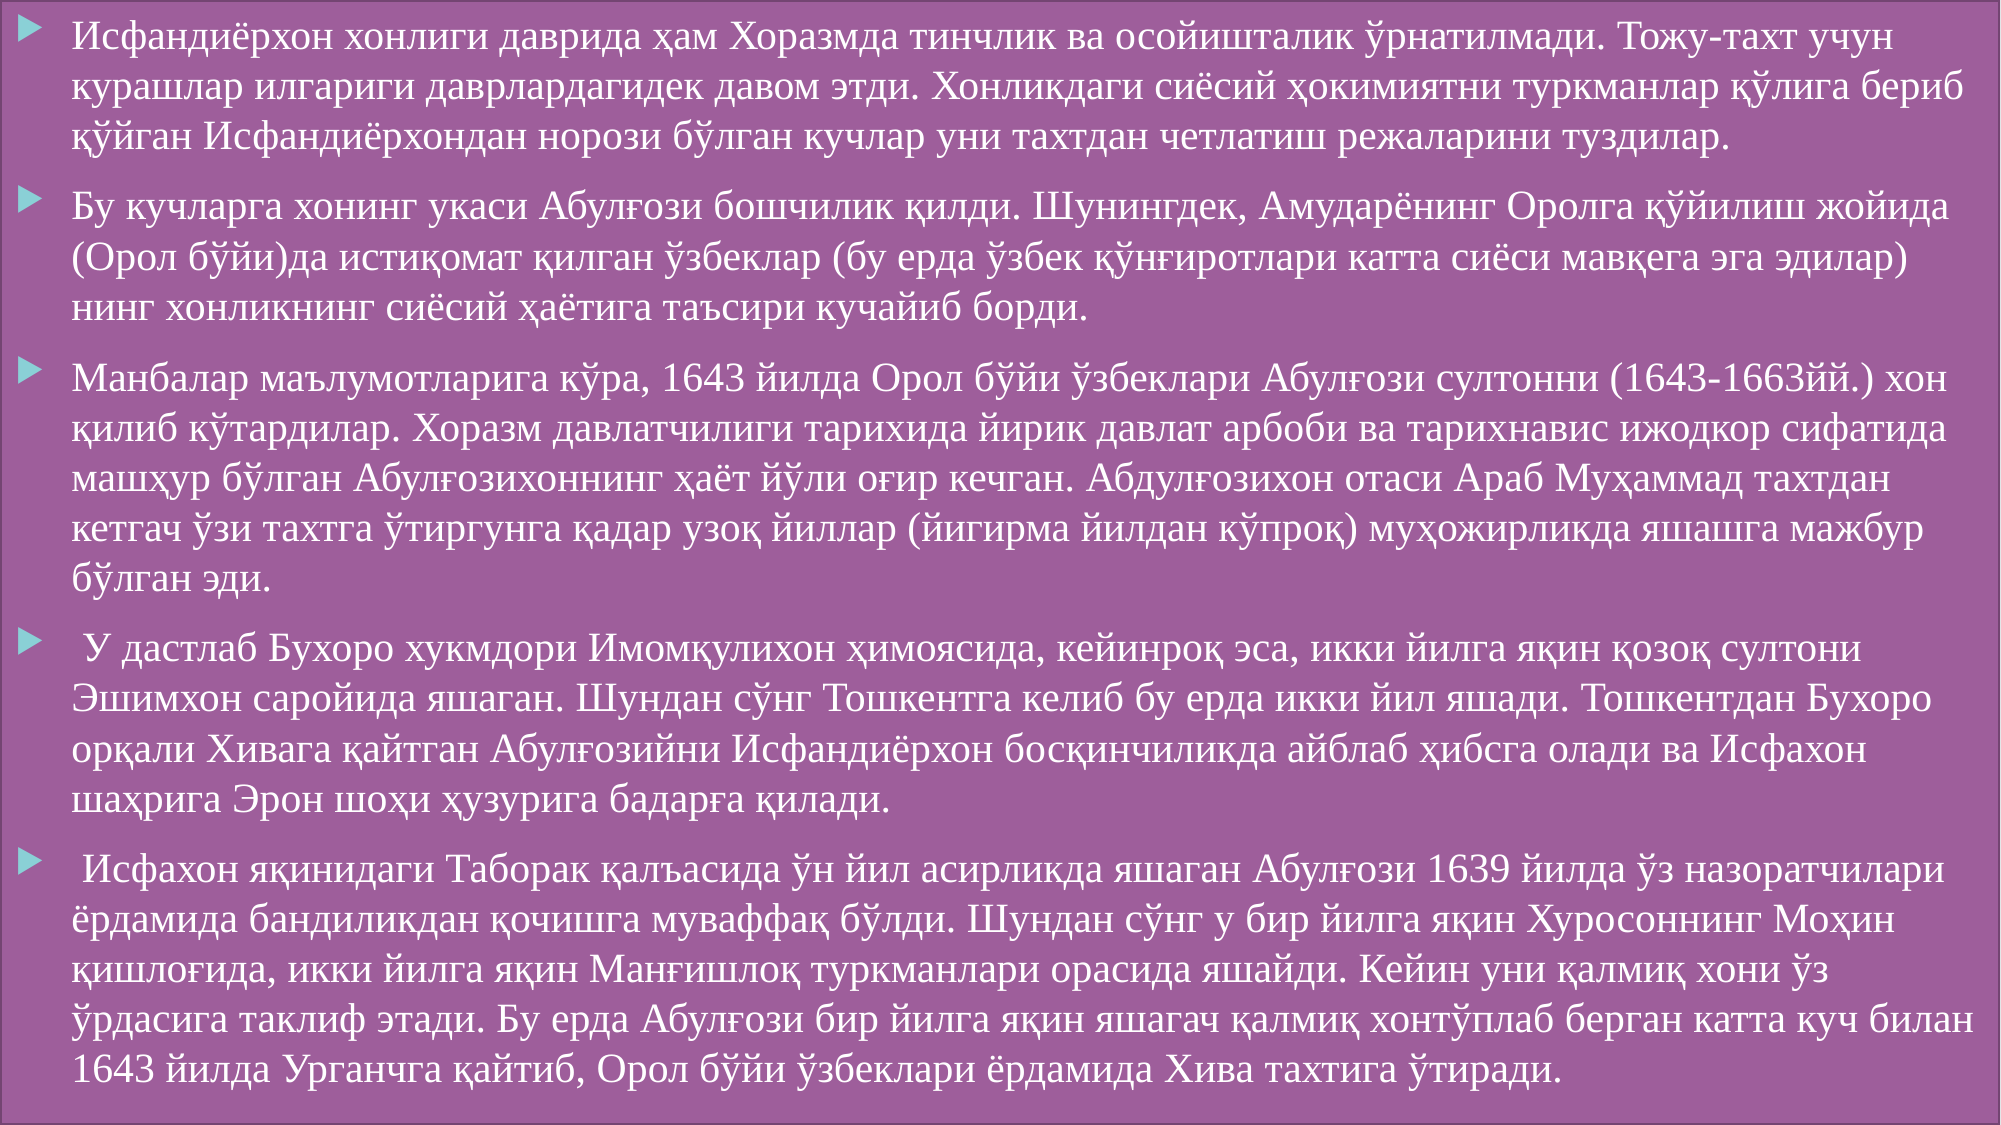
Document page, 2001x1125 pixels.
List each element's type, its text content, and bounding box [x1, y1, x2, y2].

list Исфандиёрхон хонлиги даврида ҳам Хоразмда тинчлик ва осойишталик ўрнатилмади. Тожу-тахт учун курашлар илгариги даврлардагидек давом этди. Хонликдаги сиёсий ҳокимиятни туркманлар қўлига бериб қўйган Исфандиёрхондан норози бўлган кучлар уни тахтдан четлатиш режаларини туздилар. Бу кучларга хонинг укаси Абулғози бошчилик қилди. Шунингдек, Амударёнинг Оролга қўйилиш жойида (Орол бўйи)да истиқомат қилган ўзбеклар (бу ерда ўзбек қўнғиротлари катта сиёси мавқега эга эдилар) нинг хонликнинг сиёсий ҳаётига таъсири кучайиб борди. Манбалар маълумотларига кўра, 1643 йилда Орол бўйи ўзбеклари Абулғози султонни (1643-1663йй.) хон қилиб кўтардилар. Хоразм давлатчилиги тарихида йирик давлат арбоби ва тарихнавис ижодкор сифатида машҳур бўлган Абулғозихоннинг ҳаёт йўли оғир кечган. Абдулғозихон отаси Араб Муҳаммад тахтдан кетгач ўзи тахтга ўтиргунга қадар узоқ йиллар (йигирма йилдан кўпроқ) муҳожирликда яшашга мажбур бўлган эди. У дастлаб Бухоро хукмдори Имомқулихон ҳимоясида, кейинроқ эса, икки йилга яқин қозоқ султони Эшимхон саройида яшаган. Шундан сўнг Тошкентга келиб бу ерда икки йил яшади. Тошкентдан Бухоро орқали Хивага қайтган Абулғозийни Исфандиёрхон босқинчиликда айблаб ҳибсга олади ва Исфахон шаҳрига Эрон шоҳи ҳузурига бадарға қилади. Исфахон яқинидаги Таборак қалъасида ўн йил асирликда яшаган Абулғози 1639 йилда ўз назоратчилари ёрдамида бандиликдан қочишга муваффақ бўлди. Шундан сўнг у бир йилга яқин Хуросоннинг Моҳин қишлоғида, икки йилга яқин Манғишлоқ туркманлари орасида яшайди. Кейин уни қалмиқ хони ўз ўрдасига таклиф этади. Бу ерда Абулғози бир йилга яқин яшагач қалмиқ хонтўплаб берган катта куч билан 1643 йилда Урганчга қайтиб, Орол бўйи ўзбеклари ёрдамида Хива тахтига ўтиради. [0, 0, 2000, 1125]
